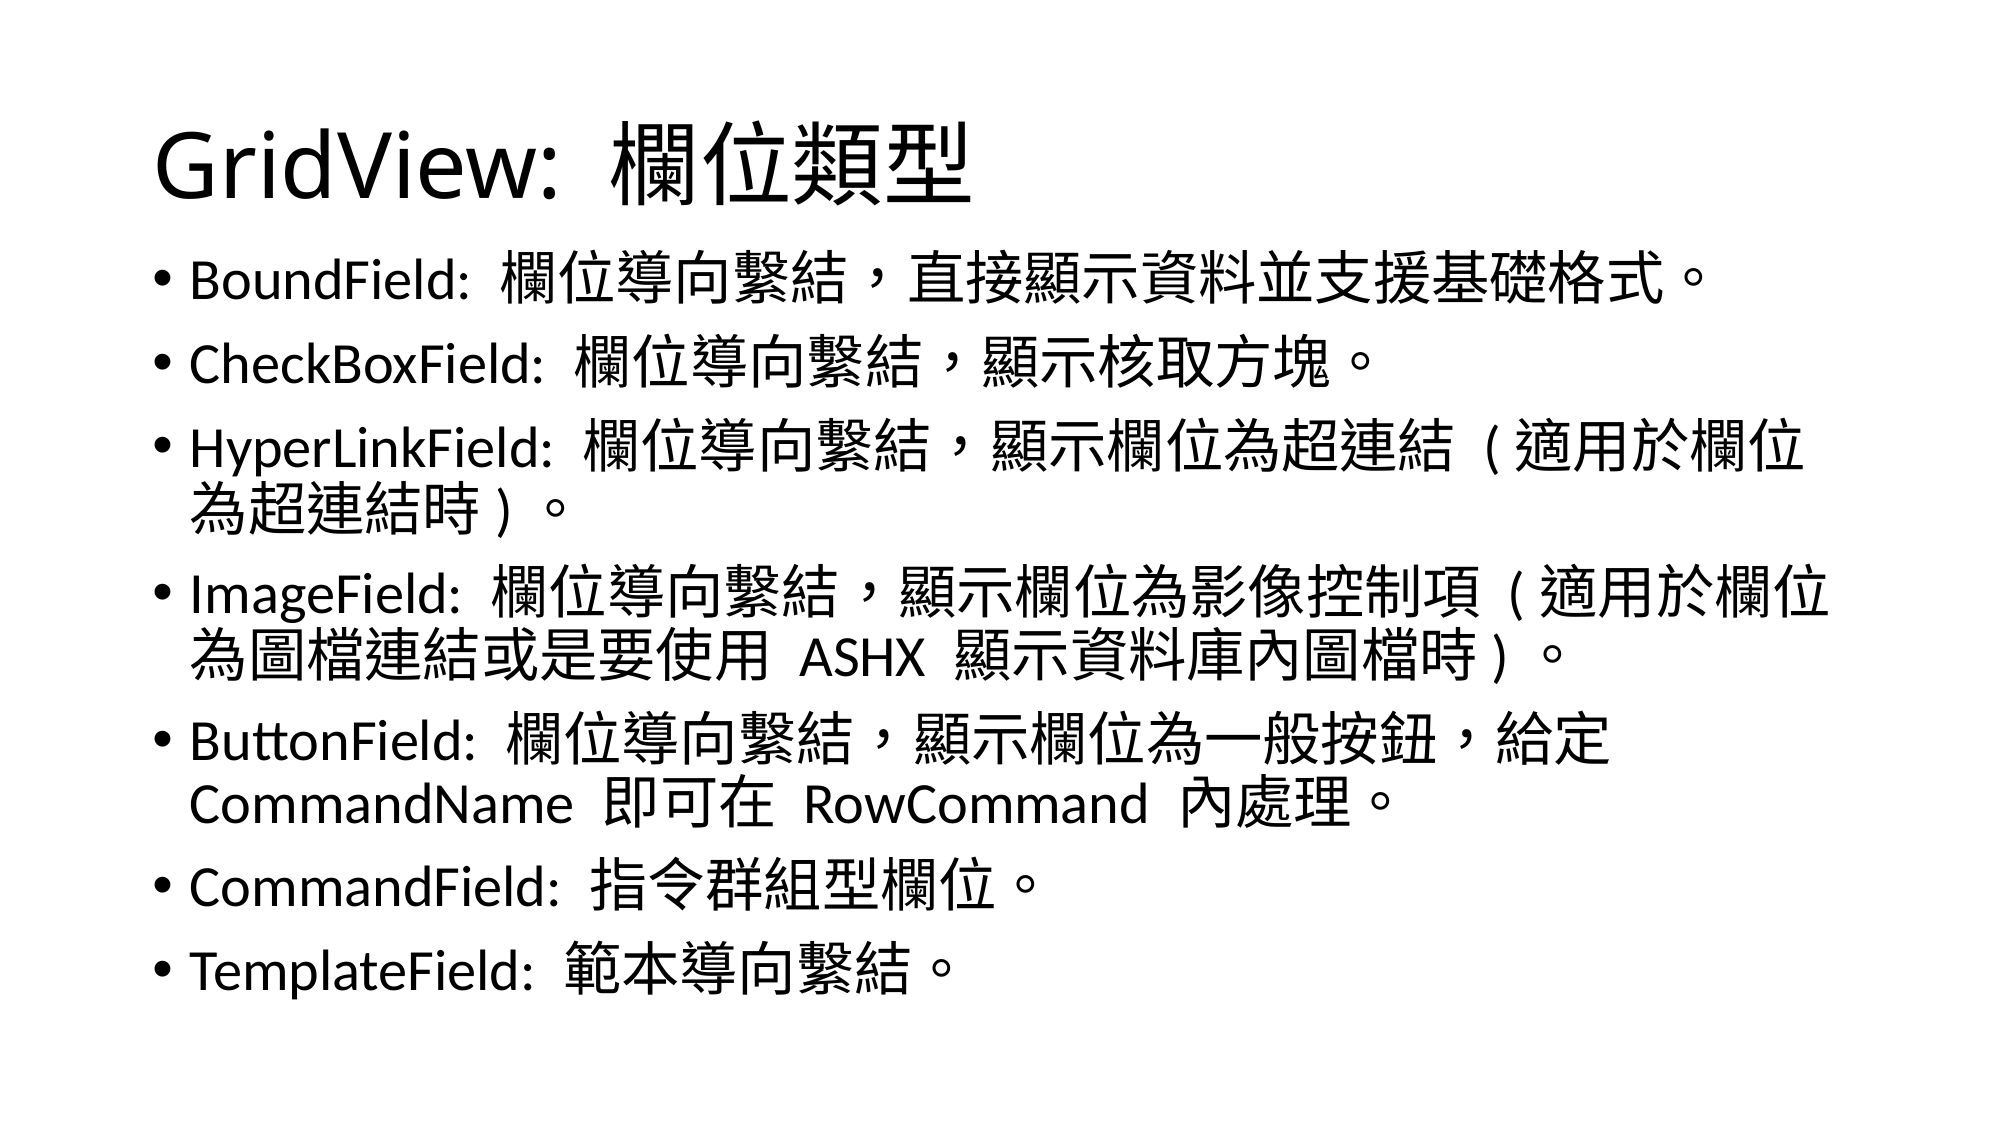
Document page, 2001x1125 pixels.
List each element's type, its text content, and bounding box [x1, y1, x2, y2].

title GridView: 欄位類型 [137, 59, 1863, 242]
list BoundField: 欄位導向繫結，直接顯示資料並支援基礎格式。 CheckBoxField: 欄位導向繫結，顯示核取方塊。 HyperLinkField: 欄位導向繫結，顯示欄位為超連結 (適用於欄位為超連結時)。 ImageField: 欄位導向繫結，顯示欄位為影像控制項 (適用於欄位為圖檔連結或是要使用 ASHX 顯示資料庫內圖檔時)。 ButtonField: 欄位導向繫結，顯示欄位為一般按鈕，給定 CommandName 即可在 RowCommand 內處理。 CommandField: 指令群組型欄位。 TemplateField: 範本導向繫結。 [137, 242, 1863, 1049]
